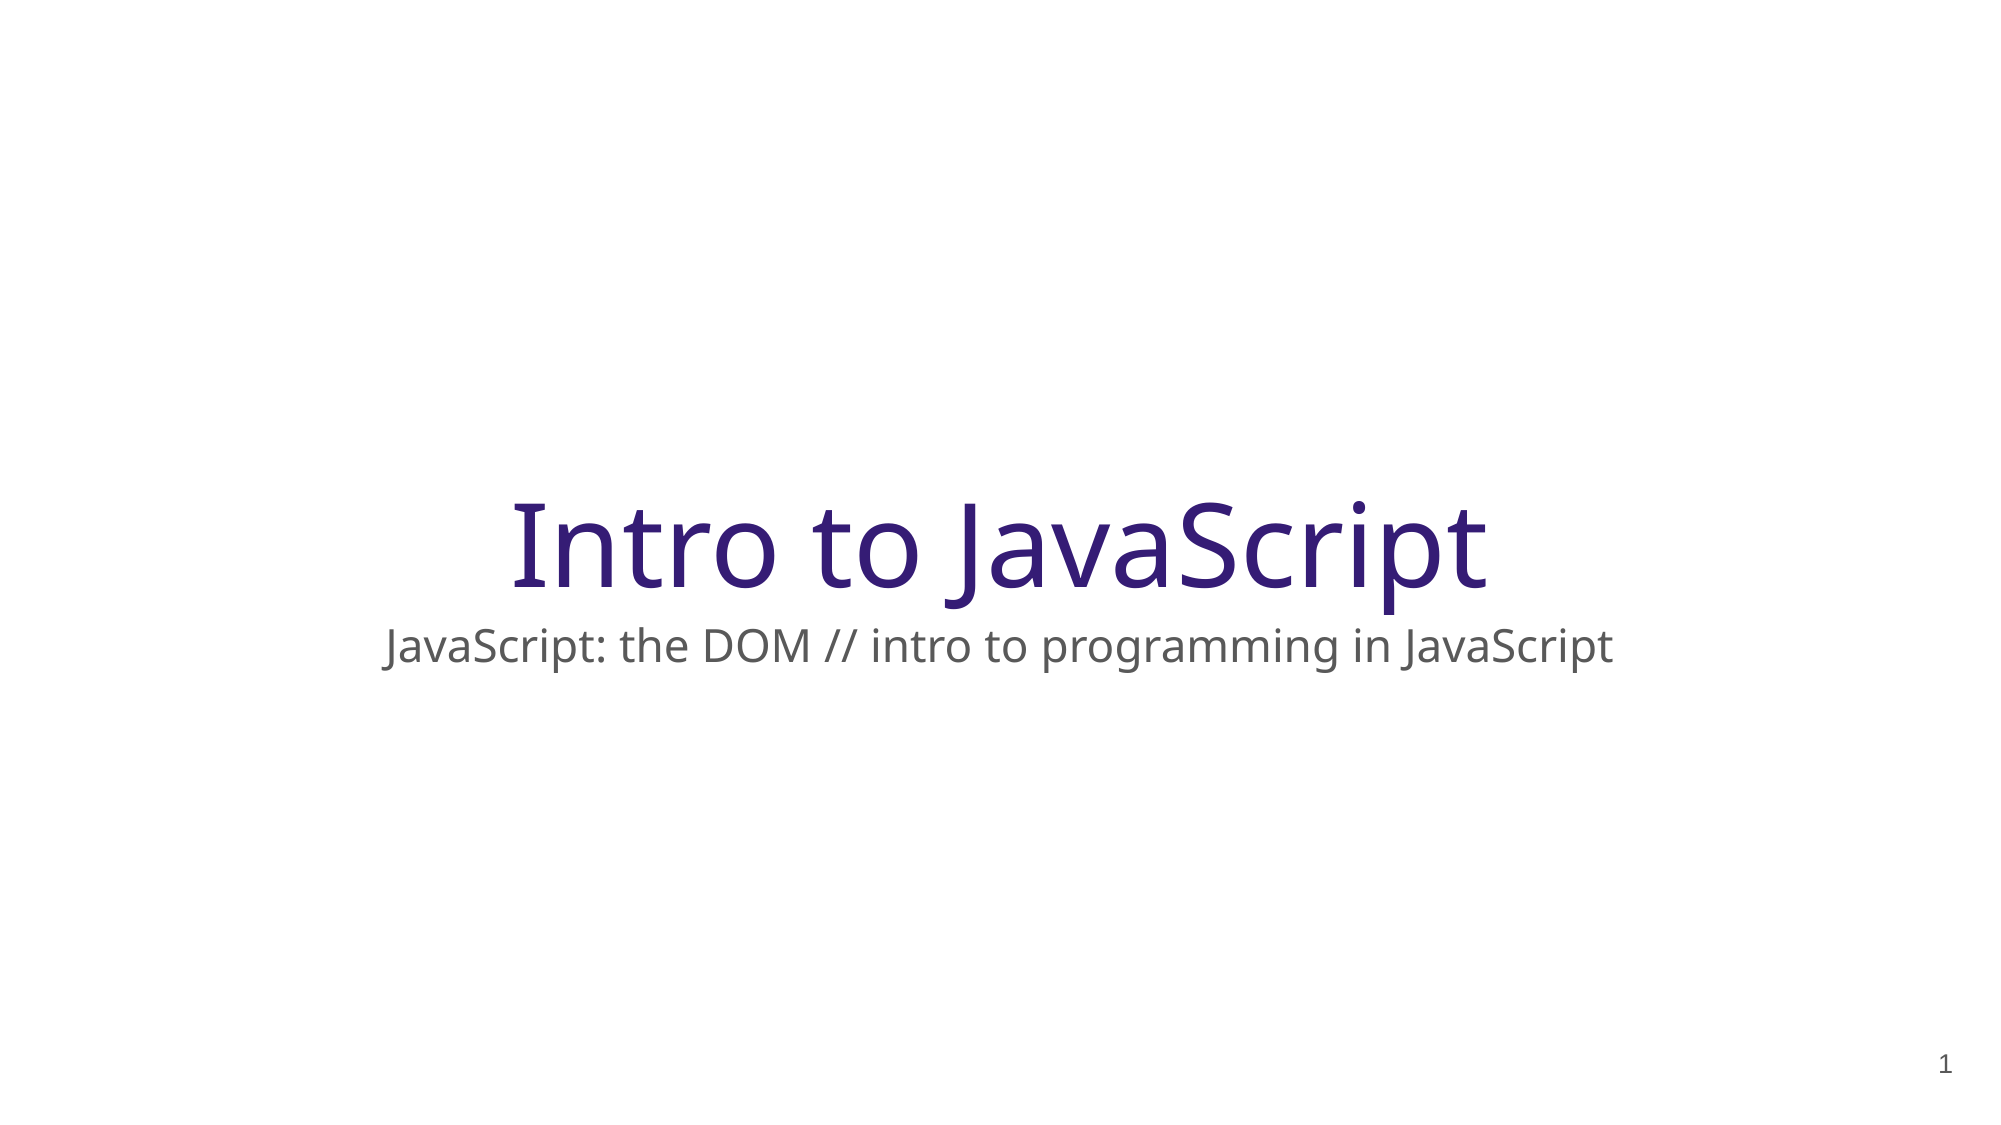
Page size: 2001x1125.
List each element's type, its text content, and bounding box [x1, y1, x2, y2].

title Intro to JavaScript [68, 170, 1932, 619]
slide_number 1 [1853, 1019, 1974, 1106]
subtitle JavaScript: the DOM // intro to programming in JavaScript [68, 619, 1932, 794]
